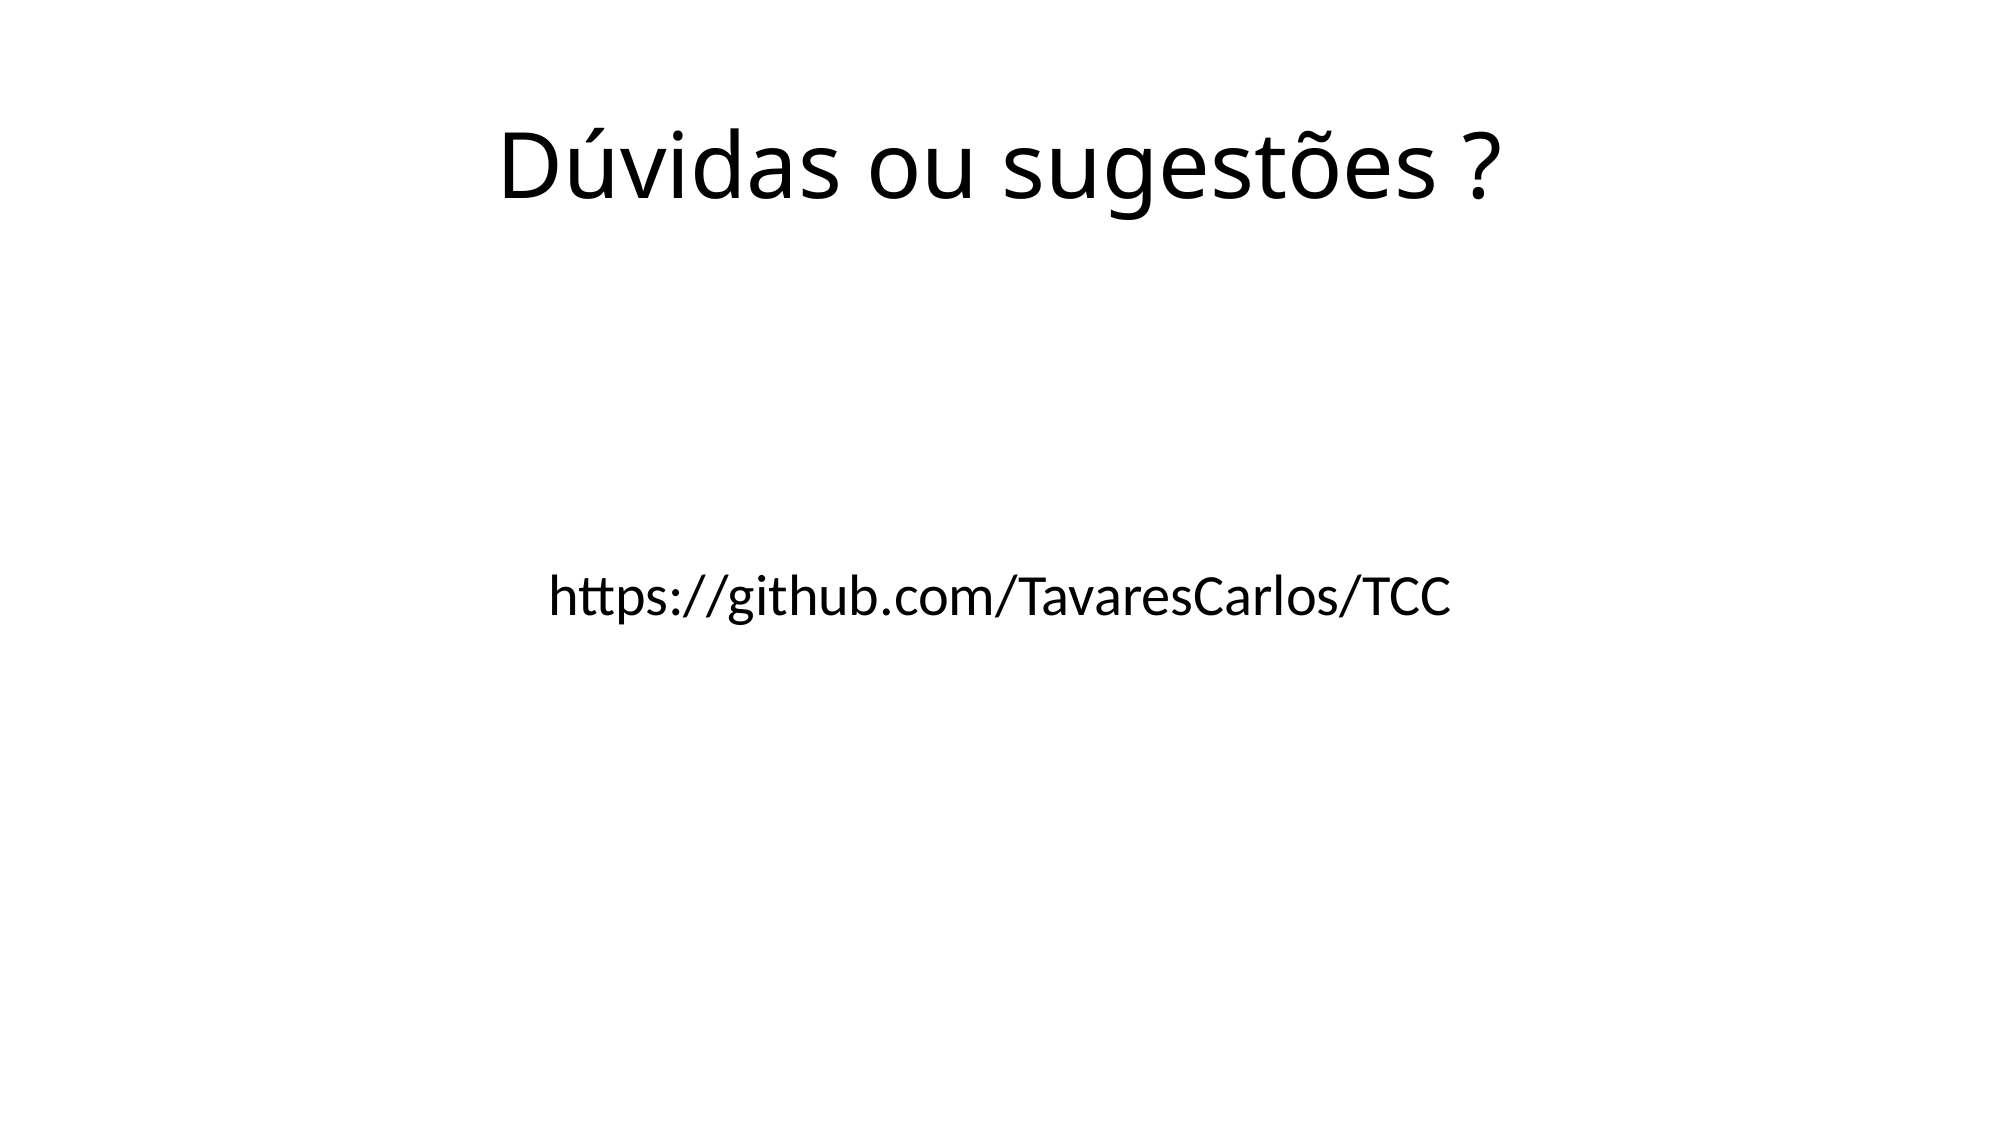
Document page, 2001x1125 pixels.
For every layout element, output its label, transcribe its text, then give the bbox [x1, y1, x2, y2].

title Dúvidas ou sugestões ? [137, 59, 1863, 278]
list https://github.com/TavaresCarlos/TCC [137, 299, 1863, 1014]
